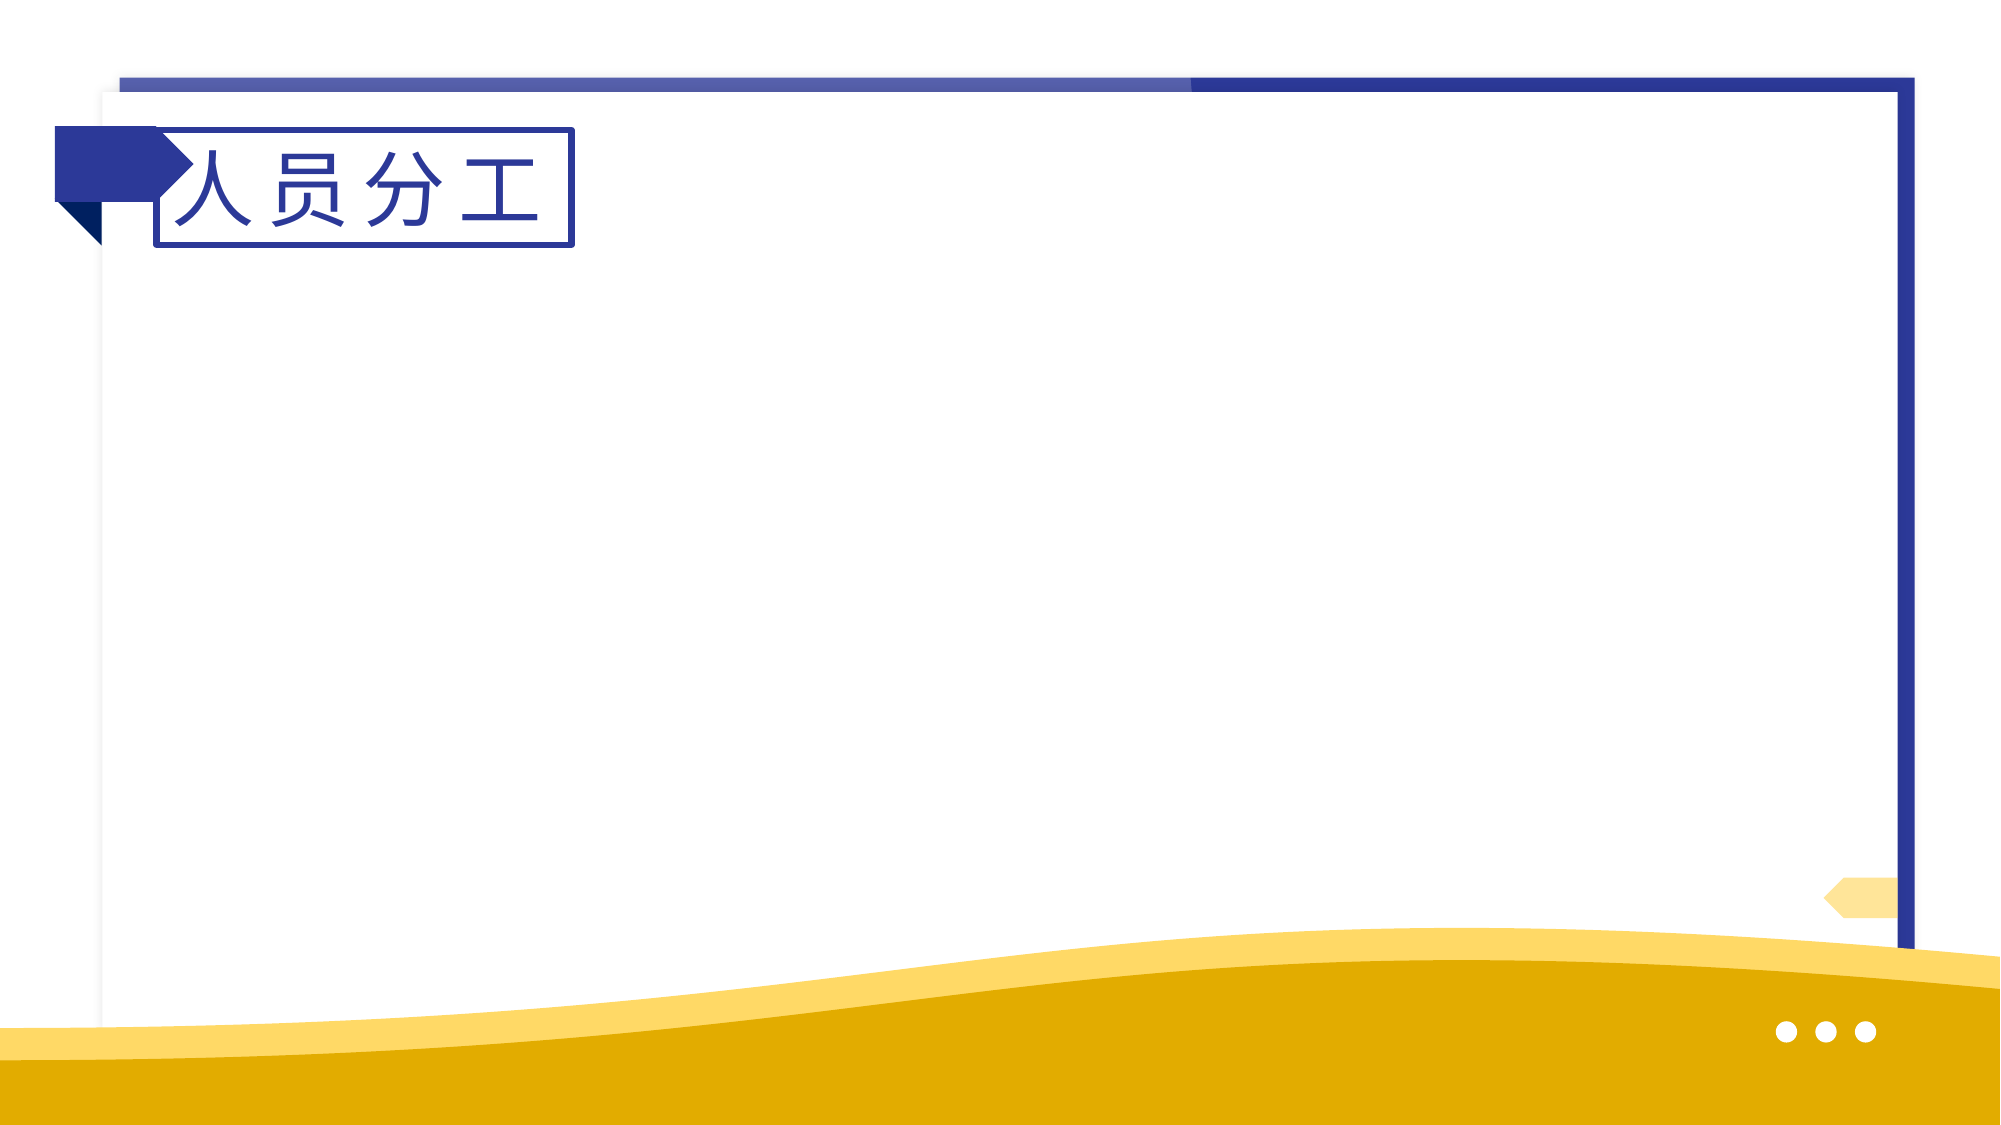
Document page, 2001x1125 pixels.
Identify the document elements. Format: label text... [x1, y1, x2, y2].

text_box 人员分工 [156, 129, 572, 245]
